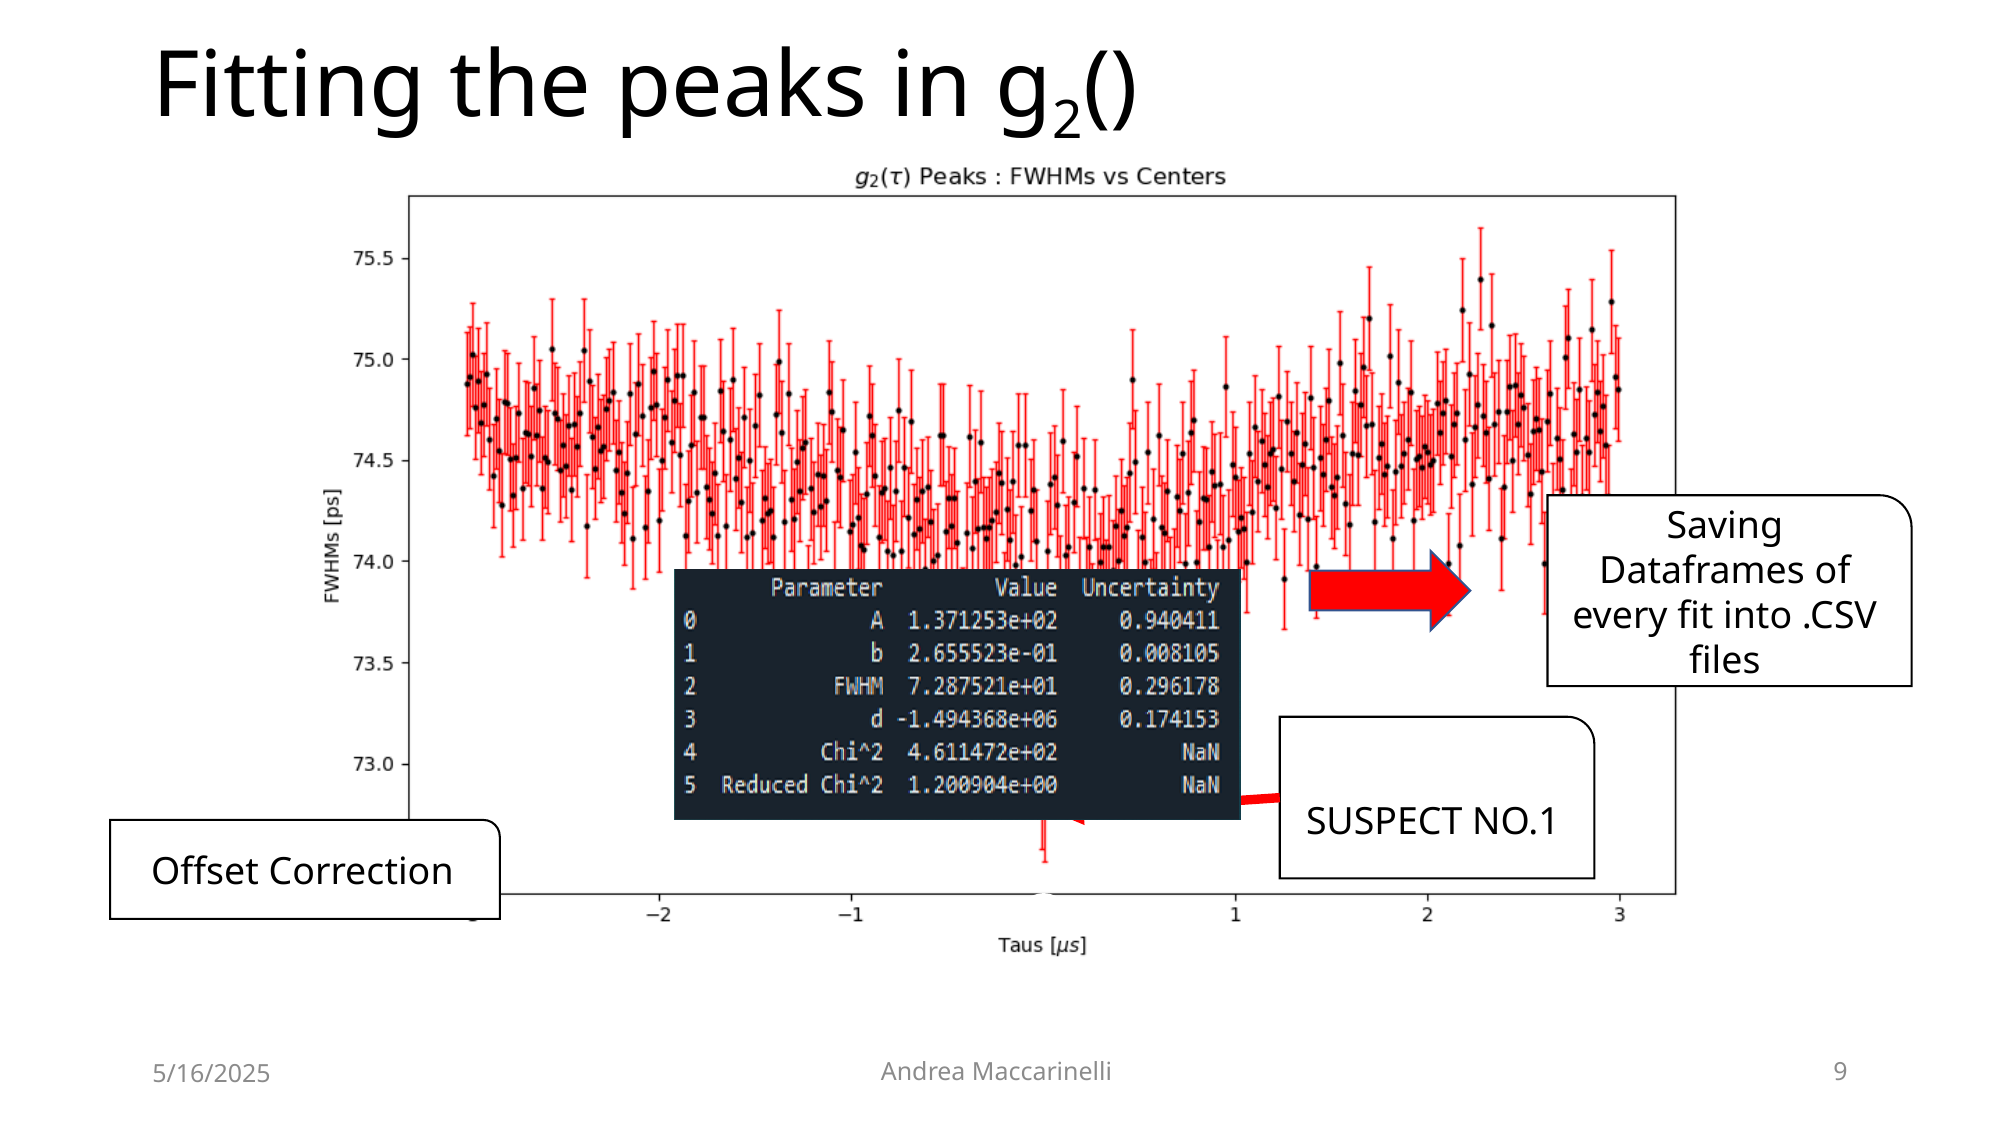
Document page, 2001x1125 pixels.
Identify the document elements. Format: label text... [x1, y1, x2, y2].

text_box Offset Correction [109, 818, 304, 920]
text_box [304, 144, 1696, 980]
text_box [304, 134, 1696, 144]
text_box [1309, 495, 1912, 687]
slide_number 9 [1412, 1042, 1863, 1103]
picture [674, 569, 1241, 820]
footer Andrea Maccarinelli [662, 1042, 1338, 1103]
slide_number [137, 1042, 588, 1103]
